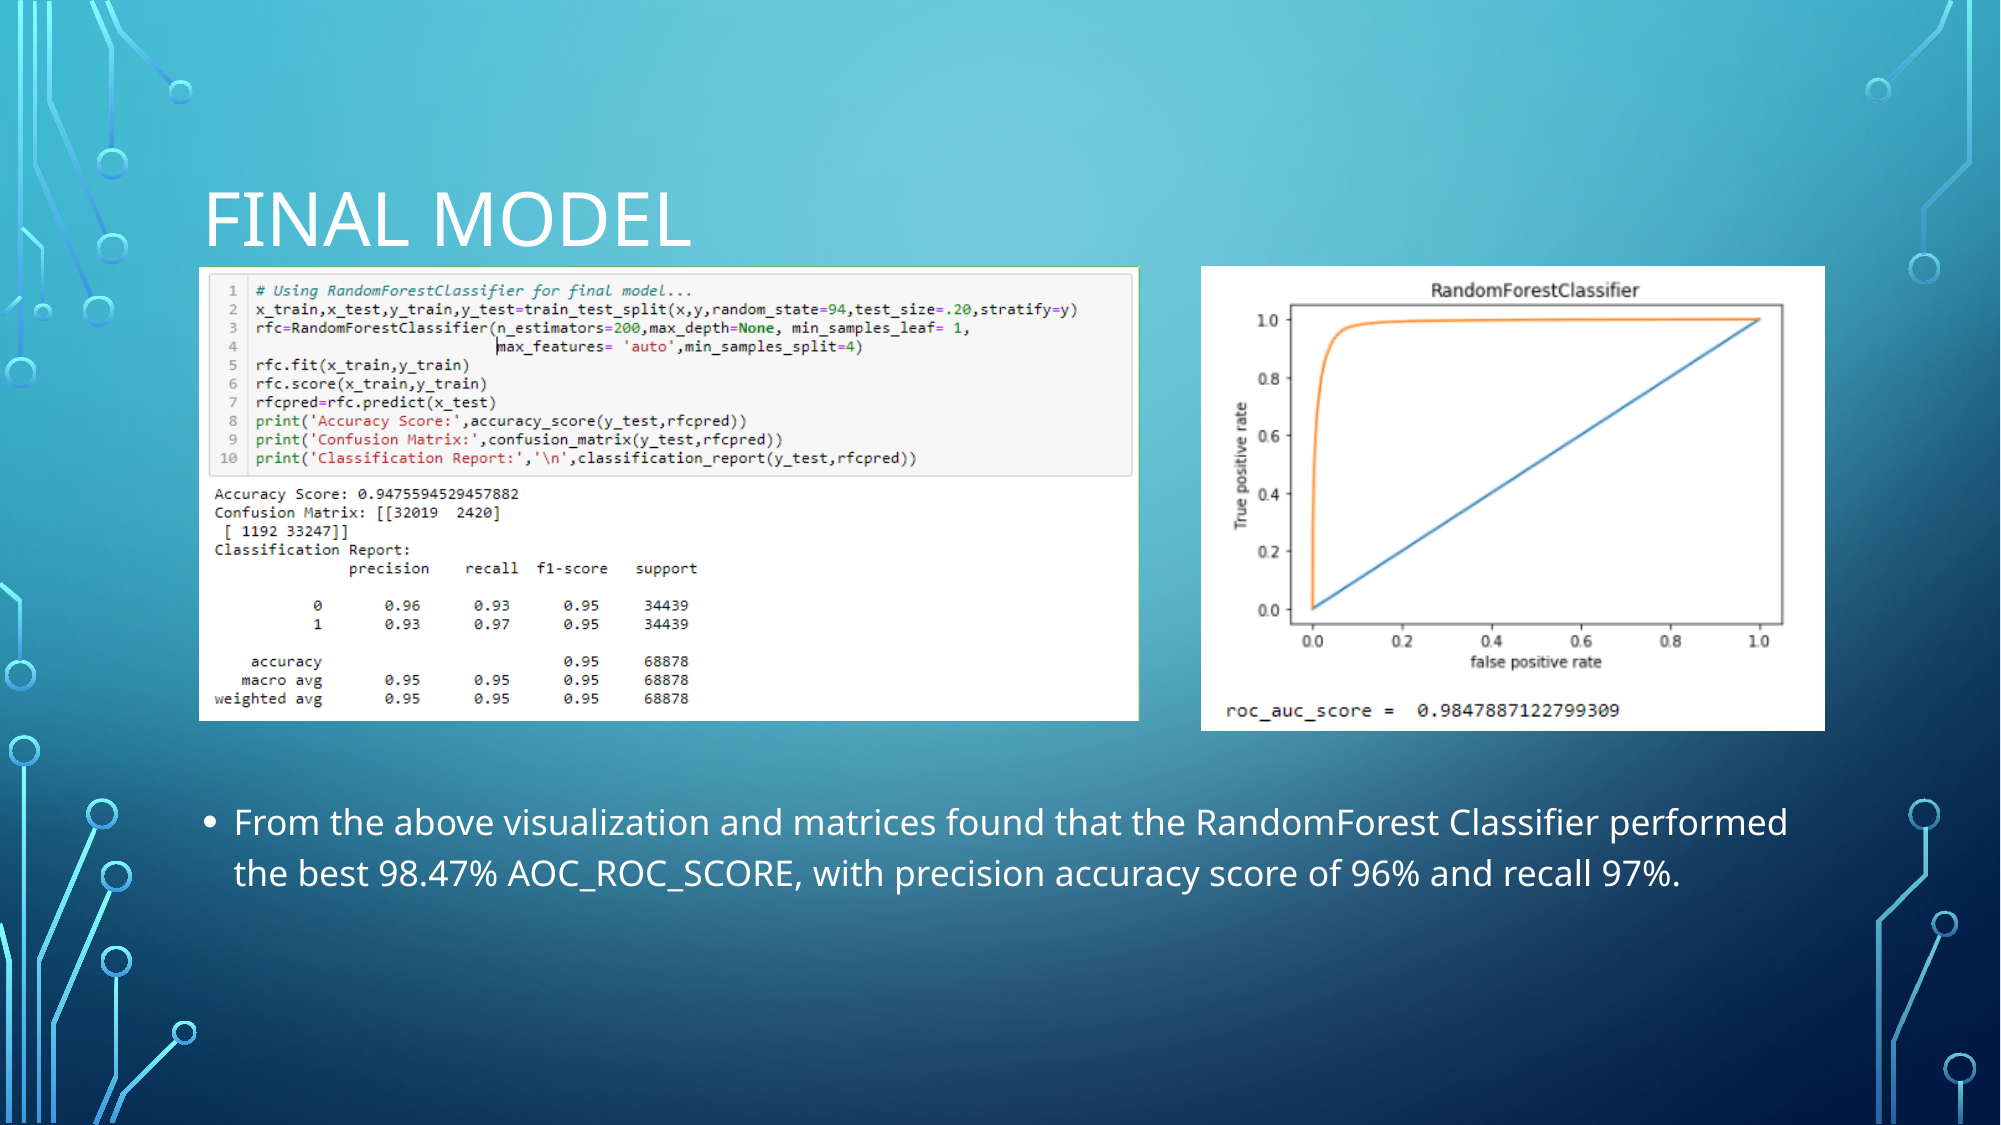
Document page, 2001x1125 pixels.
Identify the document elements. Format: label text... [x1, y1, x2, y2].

list From the above visualization and matrices found that the RandomForest Classifier performed the best 98.47% AOC_ROC_SCORE, with precision accuracy score of 96% and recall 97%. [187, 783, 1813, 950]
title Final model [187, 101, 1813, 344]
picture [199, 266, 1141, 722]
picture [1201, 266, 1826, 731]
